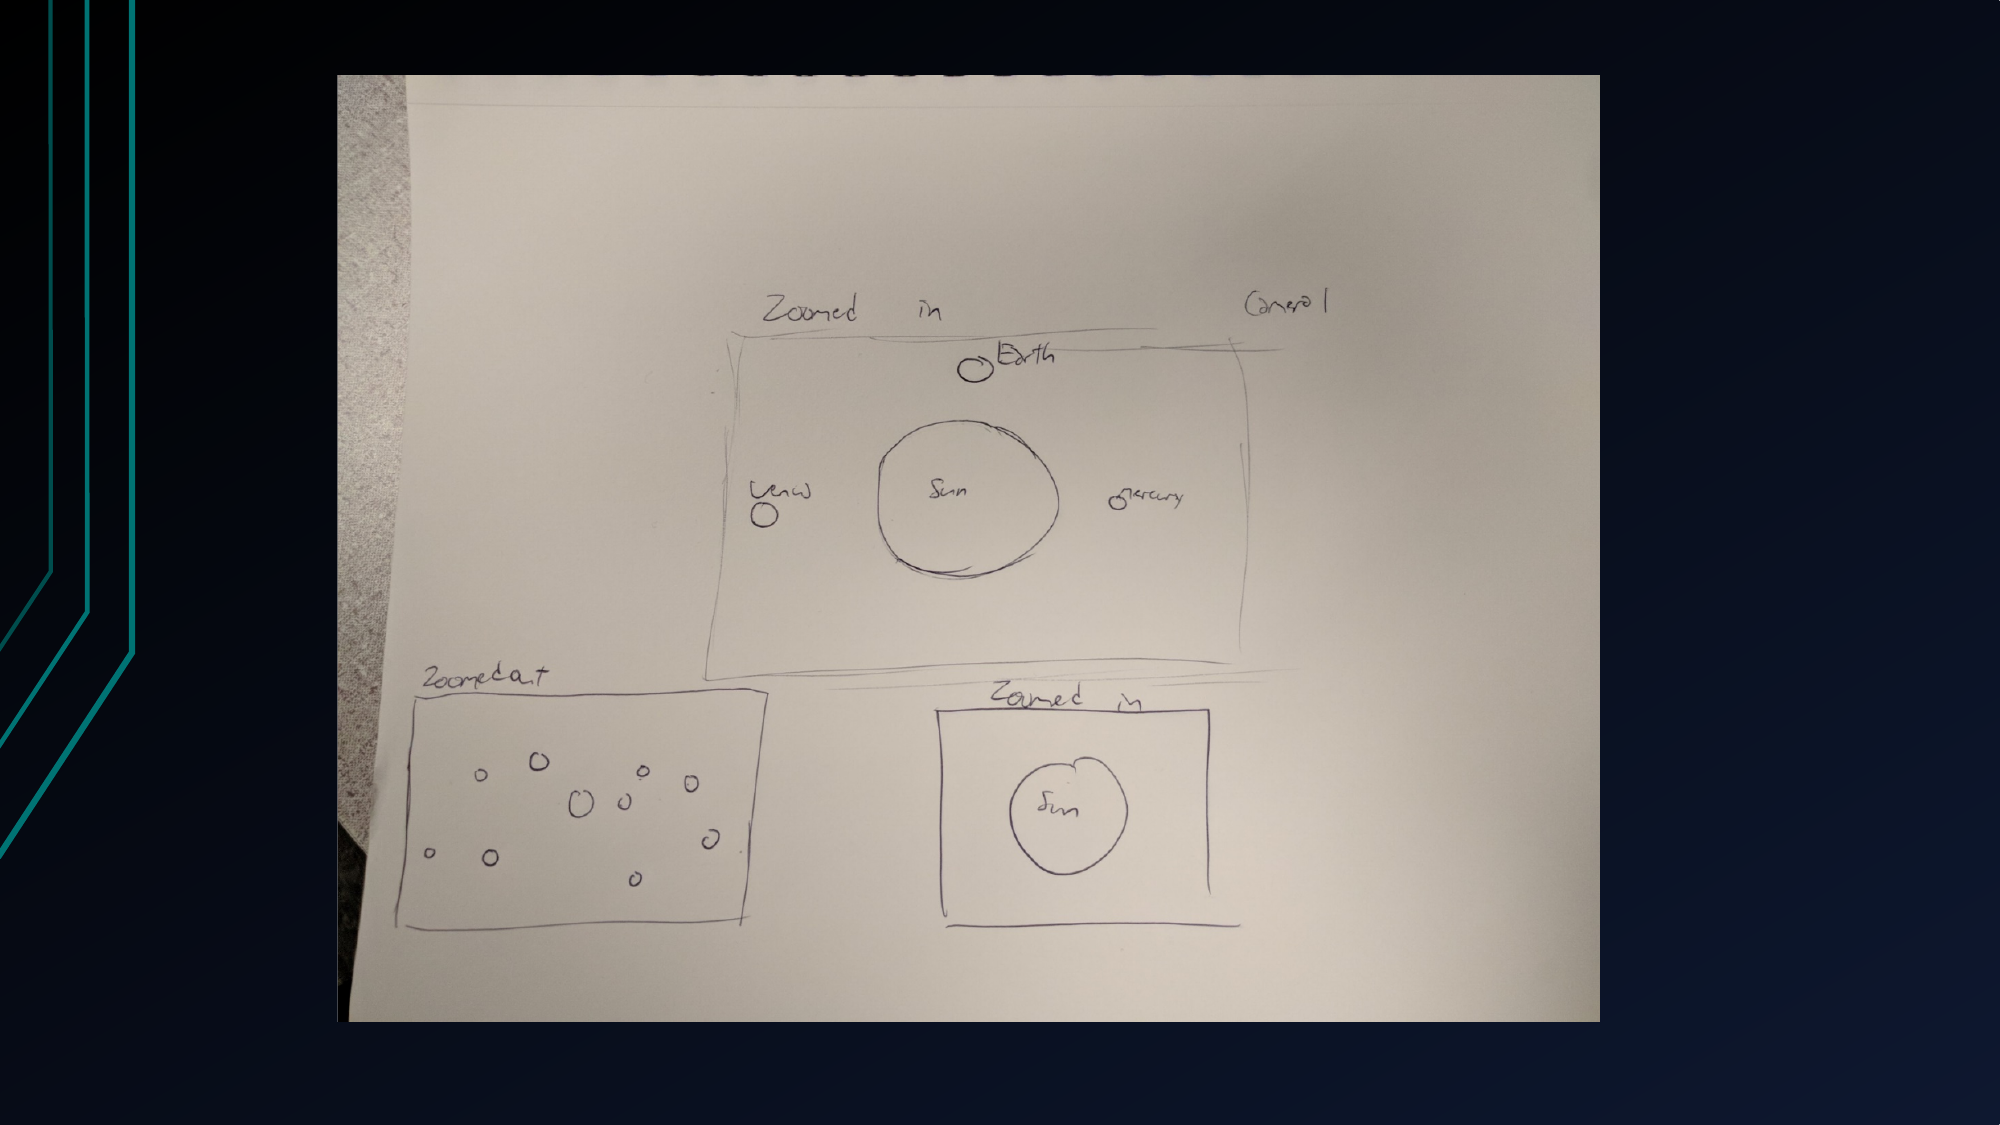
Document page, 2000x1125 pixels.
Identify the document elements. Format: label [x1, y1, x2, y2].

picture [339, 0, 1599, 1125]
